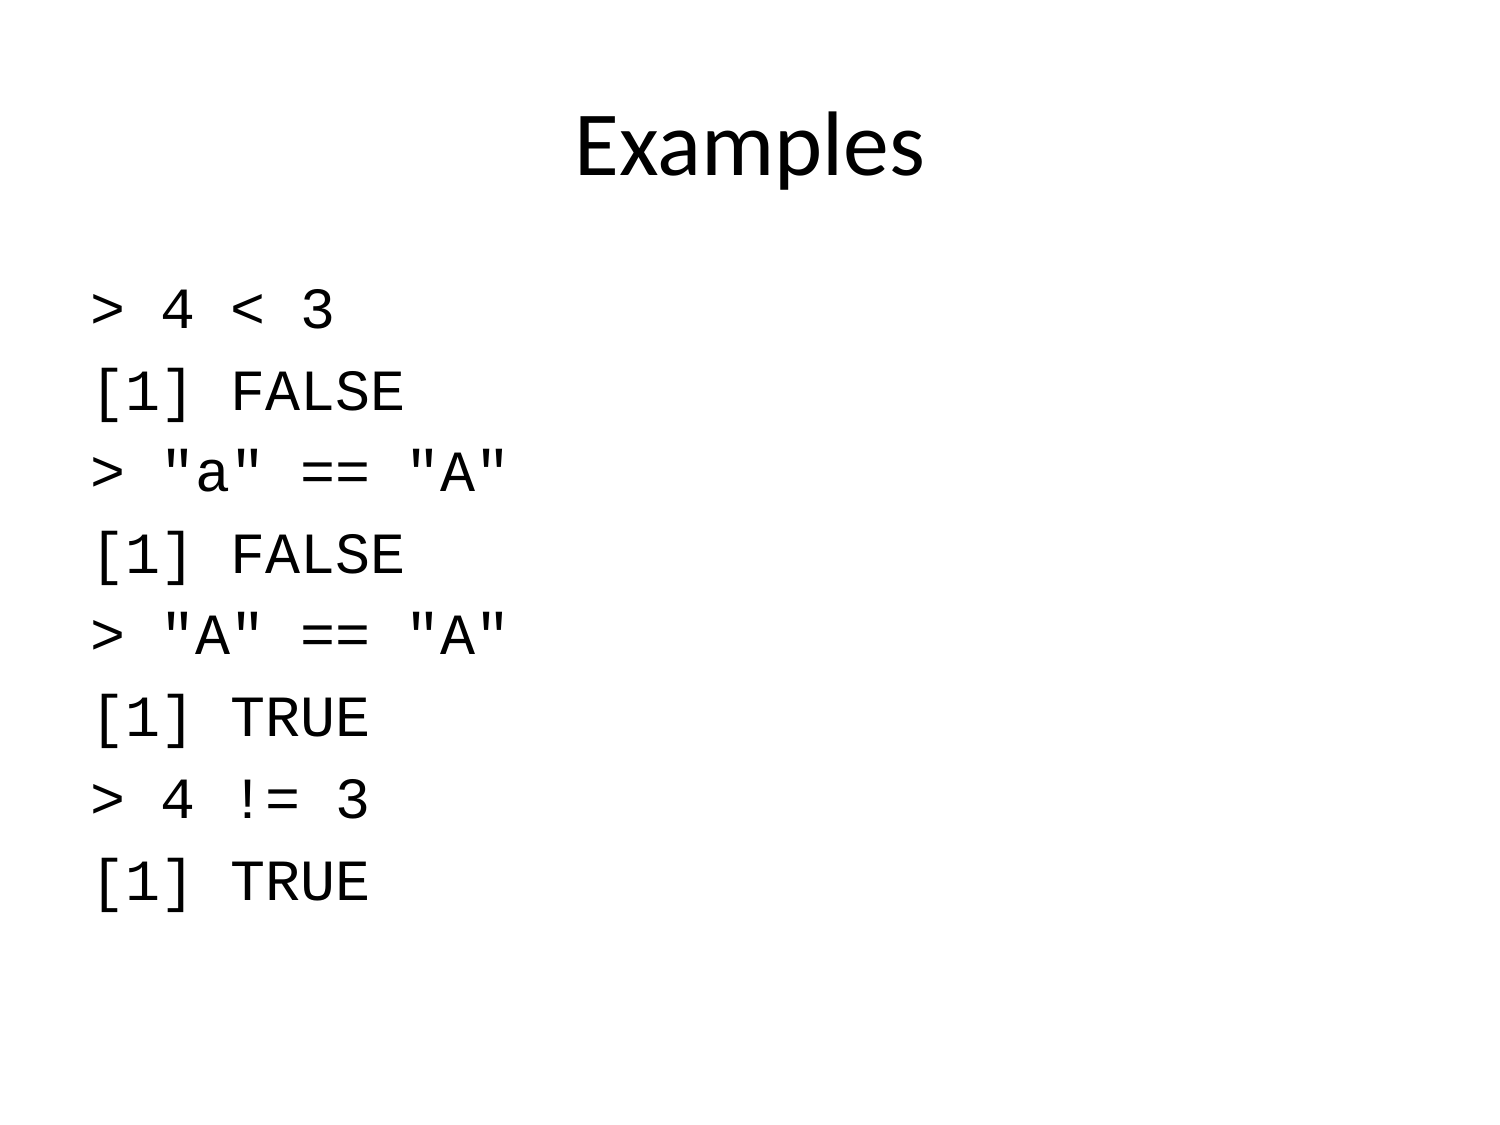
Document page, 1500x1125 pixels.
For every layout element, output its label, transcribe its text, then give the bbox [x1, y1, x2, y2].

title Examples [75, 45, 1425, 233]
list > 4 < 3 [1] FALSE > "a" == "A" [1] FALSE > "A" == "A" [1] TRUE > 4 != 3 [1] TRUE [75, 262, 738, 1005]
